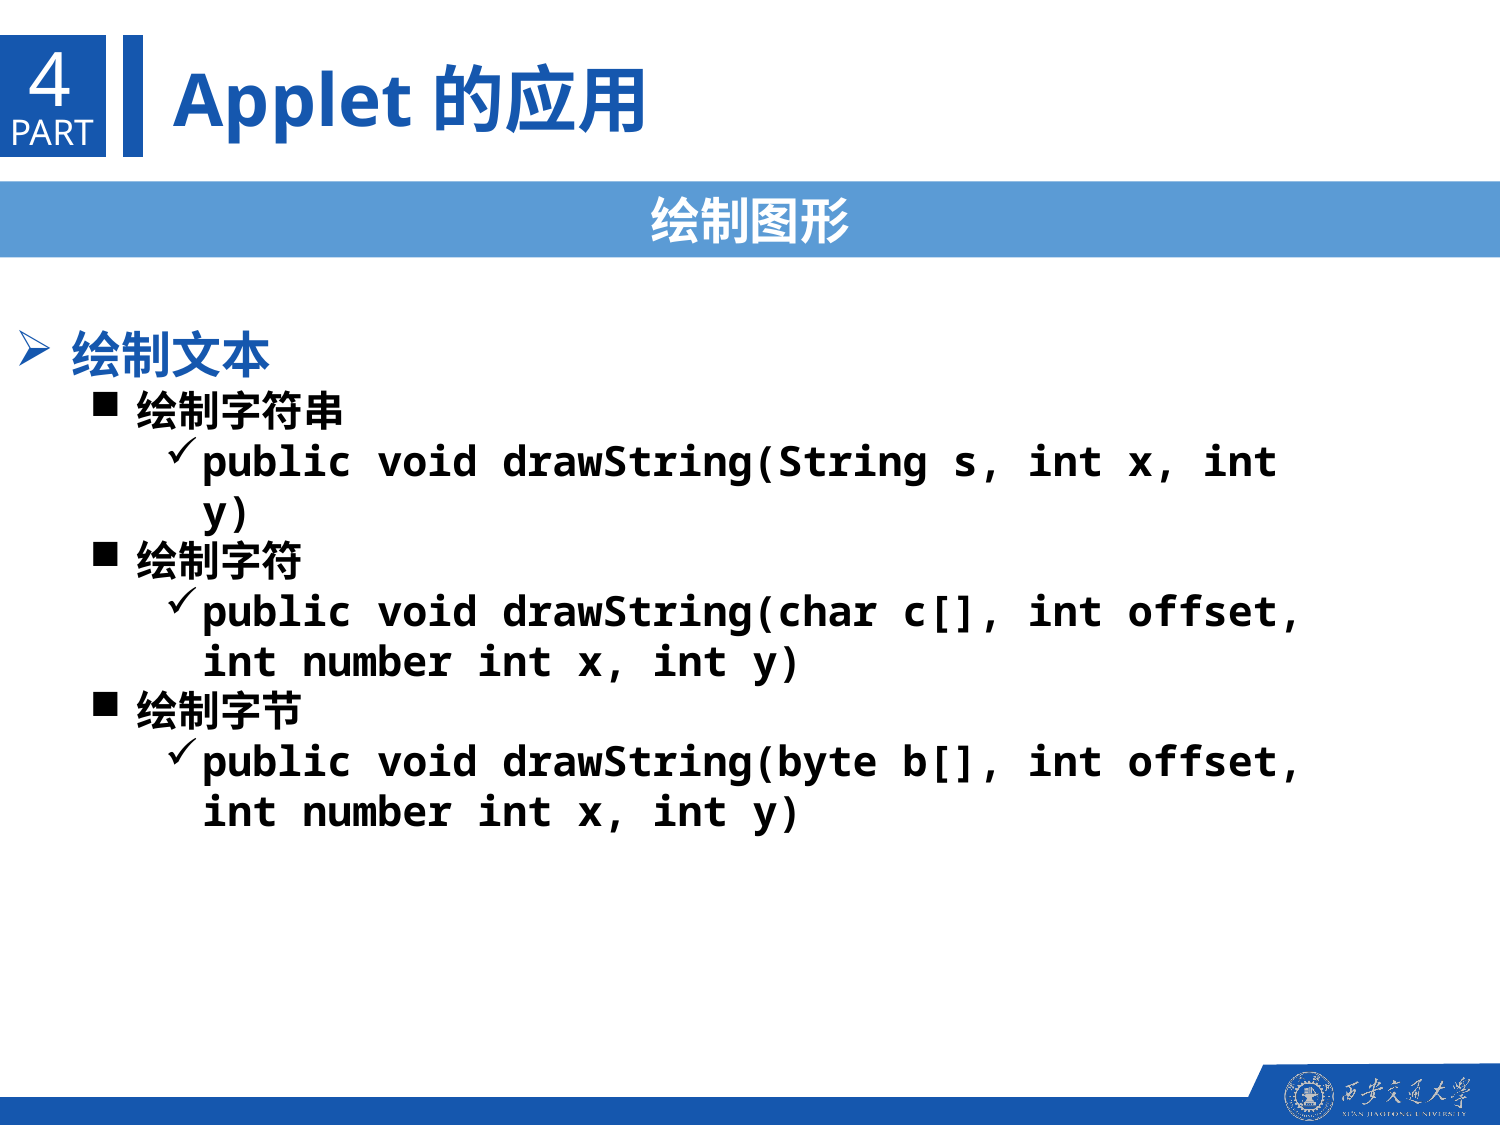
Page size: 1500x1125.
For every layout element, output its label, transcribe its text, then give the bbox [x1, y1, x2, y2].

text_box 绘制图形 [0, 180, 1500, 259]
text_box 4 [14, 23, 87, 129]
text_box 绘制文本 绘制字符串 public void drawString(String s, int x, int y) 绘制字符 public void drawString(char c[], int offset, int number int x, int y) 绘制字节 public void drawString(byte b[], int offset, int number int x, int y) [0, 323, 1336, 988]
text_box Applet的应用 [158, 45, 665, 149]
text_box PART [9, 109, 95, 153]
